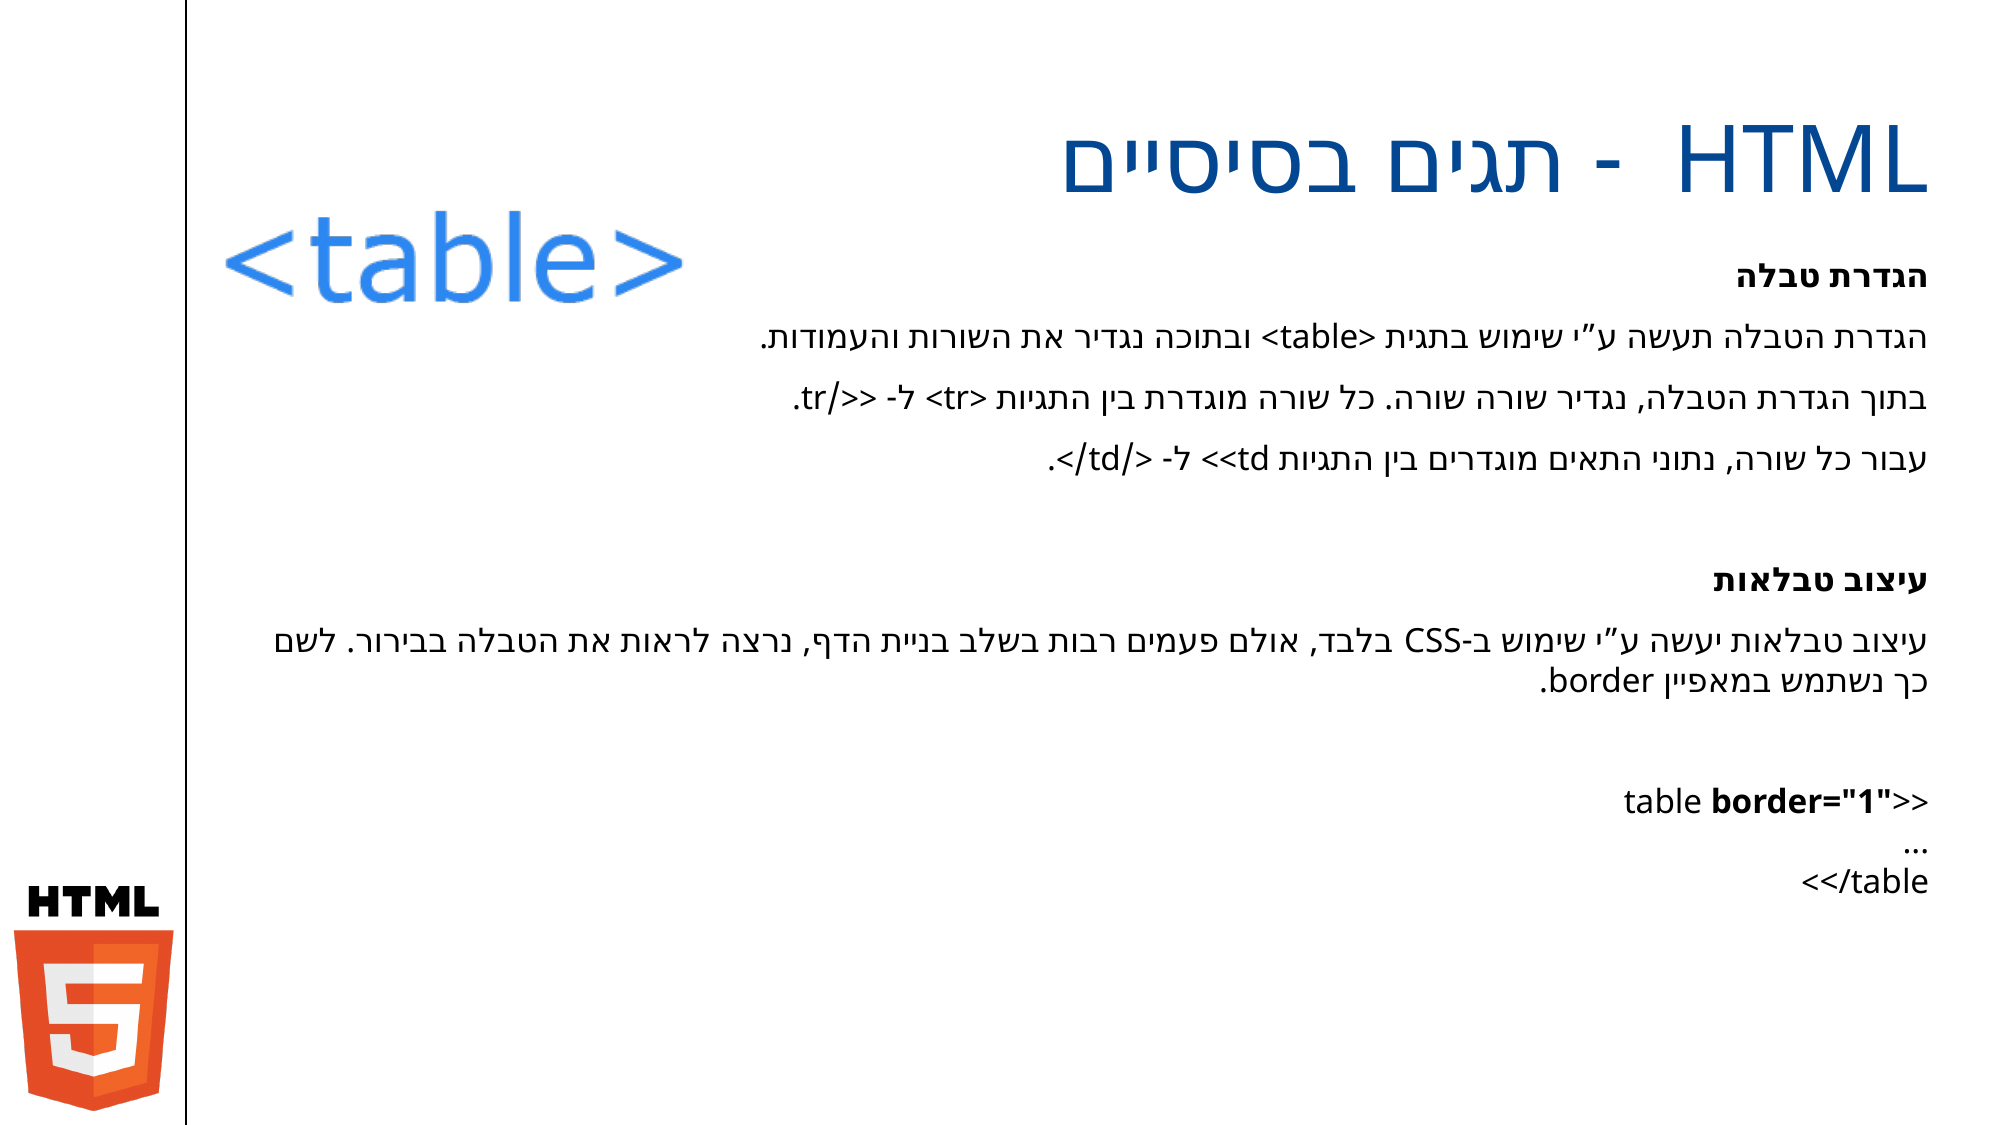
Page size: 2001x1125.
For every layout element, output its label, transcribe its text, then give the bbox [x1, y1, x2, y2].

list הגדרת טבלה הגדרת הטבלה תעשה ע”י שימוש בתגית <table> ובתוכה נגדיר את השורות והעמודות. בתוך הגדרת הטבלה, נגדיר שורה שורה. כל שורה מוגדרת בין התגיות <tr> ל- <</tr. עבור כל שורה, נתוני התאים מוגדרים בין התגיות td>> ל- </td/>. עיצוב טבלאות עיצוב טבלאות יעשה ע”י שימוש ב-CSS בלבד, אולם פעמים רבות בשלב בניית הדף, נרצה לראות את הטבלה בבירור. לשם כך נשתמש במאפיין border. <table border="1"> ... </table> [266, 247, 1930, 1085]
picture [0, 886, 206, 1111]
title HTML - תגים בסיסיים [266, 55, 1930, 221]
picture [220, 183, 690, 341]
